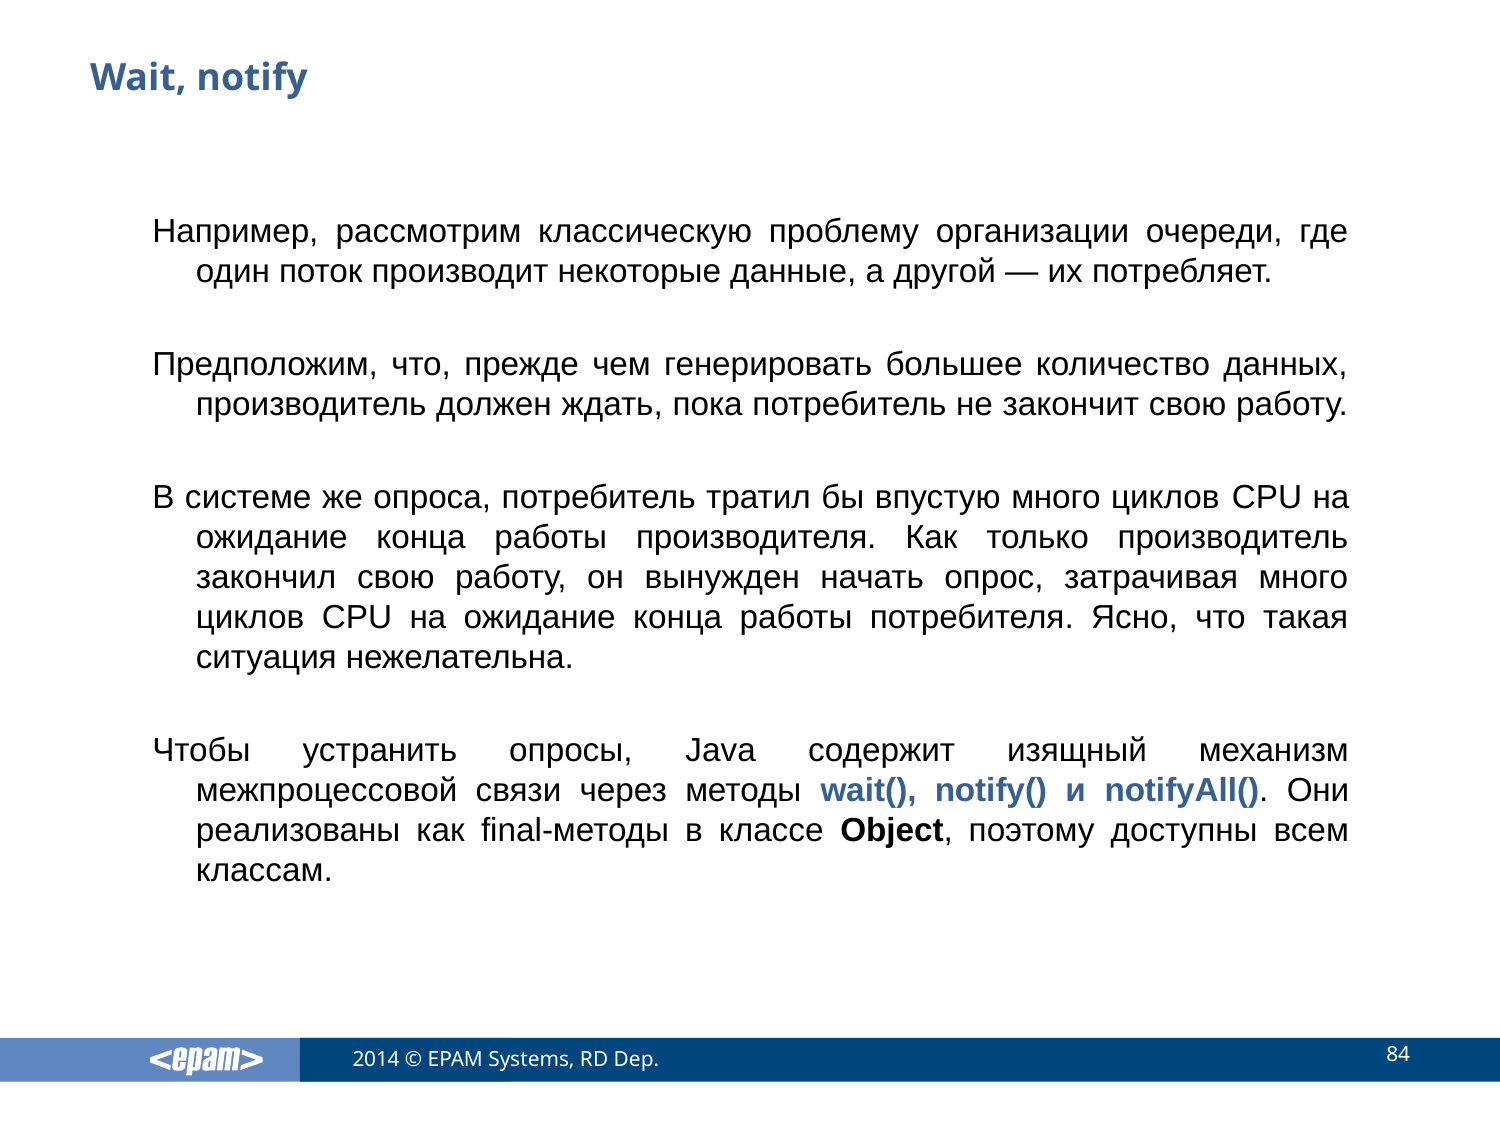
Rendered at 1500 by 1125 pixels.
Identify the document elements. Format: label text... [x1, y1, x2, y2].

footer 2014 © EPAM Systems, RD Dep. [337, 1028, 738, 1088]
title Wait, notify [75, 45, 1425, 163]
slide_number 84 [1262, 1025, 1425, 1085]
list Например, рассмотрим классическую проблему организации очереди, где один поток производит некоторые данные, а другой — их потребляет. Предположим, что, прежде чем генерировать большее количество данных, производитель должен ждать, пока потребитель не закончит свою работу. В системе же опроса, потребитель тратил бы впустую много циклов CPU на ожидание конца работы производителя. Как только производитель закончил свою работу, он вынужден начать опрос, затрачивая много циклов CPU на ожидание конца работы потребителя. Ясно, что такая ситуация нежелательна. Чтобы устранить опросы, Java содержит изящный механизм межпроцессовой связи через методы wait(), notify() и notifyAll(). Они реализованы как final-методы в классе Object, поэтому доступны всем классам. [137, 202, 1365, 990]
